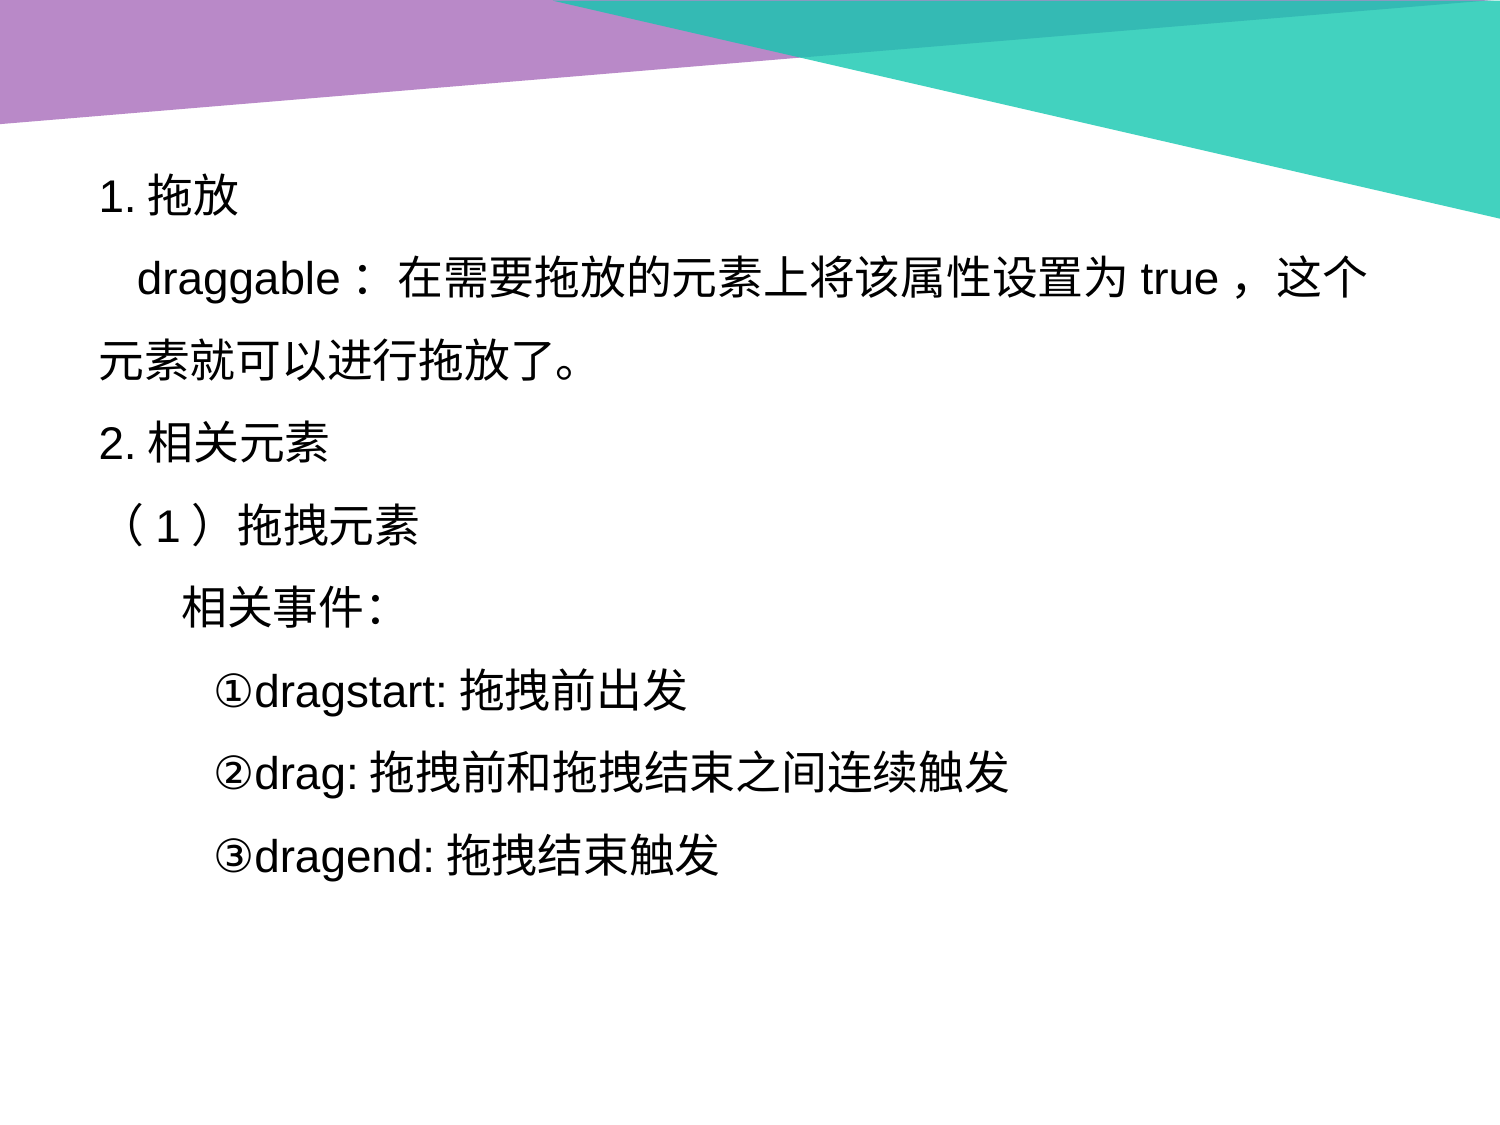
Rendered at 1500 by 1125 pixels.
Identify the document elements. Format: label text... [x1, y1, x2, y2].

text_box 1.拖放 draggable：在需要拖放的元素上将该属性设置为true，这个元素就可以进行拖放了。 2.相关元素 （1）拖拽元素 相关事件： ①dragstart:拖拽前出发 ②drag:拖拽前和拖拽结束之间连续触发 ③dragend:拖拽结束触发 [83, 131, 1417, 1054]
